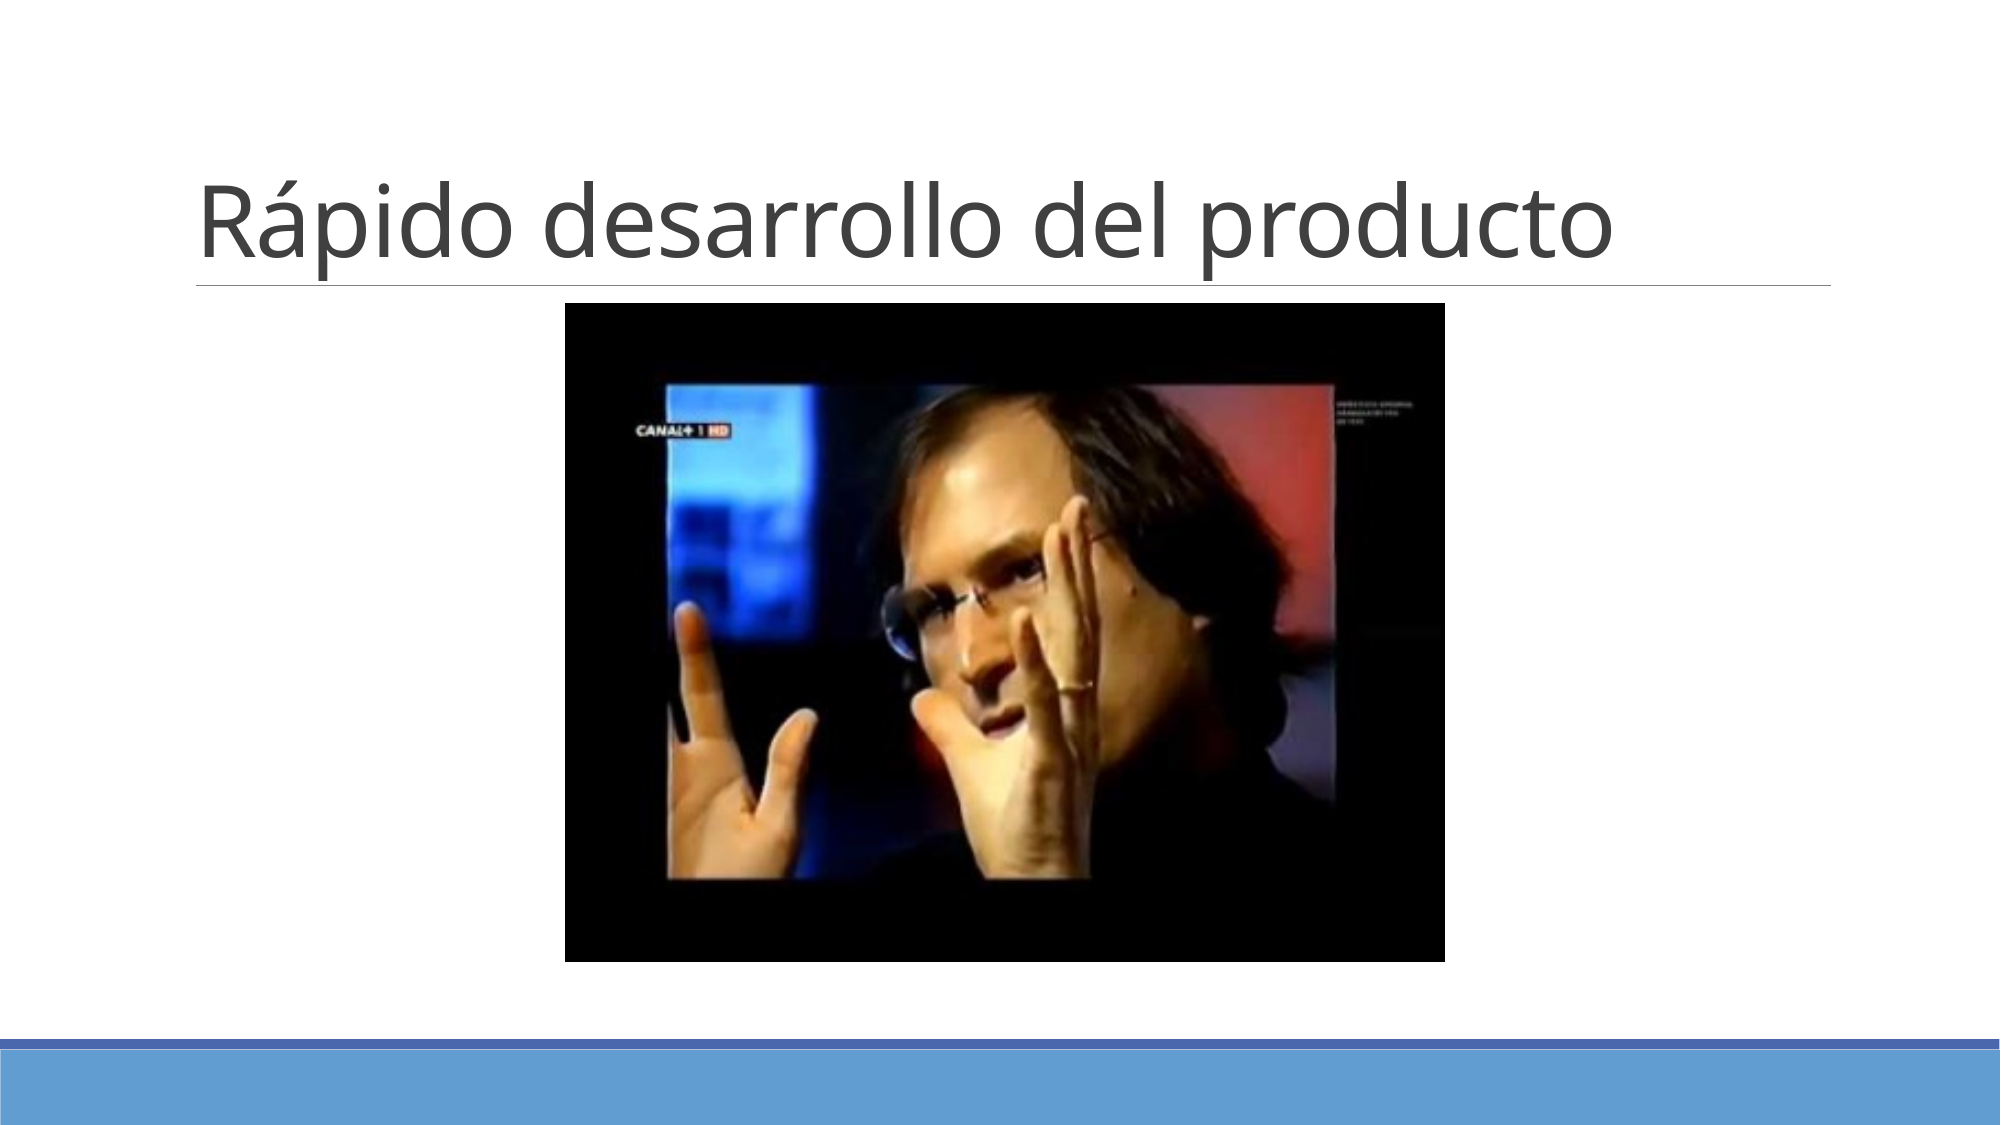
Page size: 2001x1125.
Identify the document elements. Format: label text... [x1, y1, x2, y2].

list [565, 302, 1445, 963]
title Rápido desarrollo del producto [180, 47, 1830, 285]
